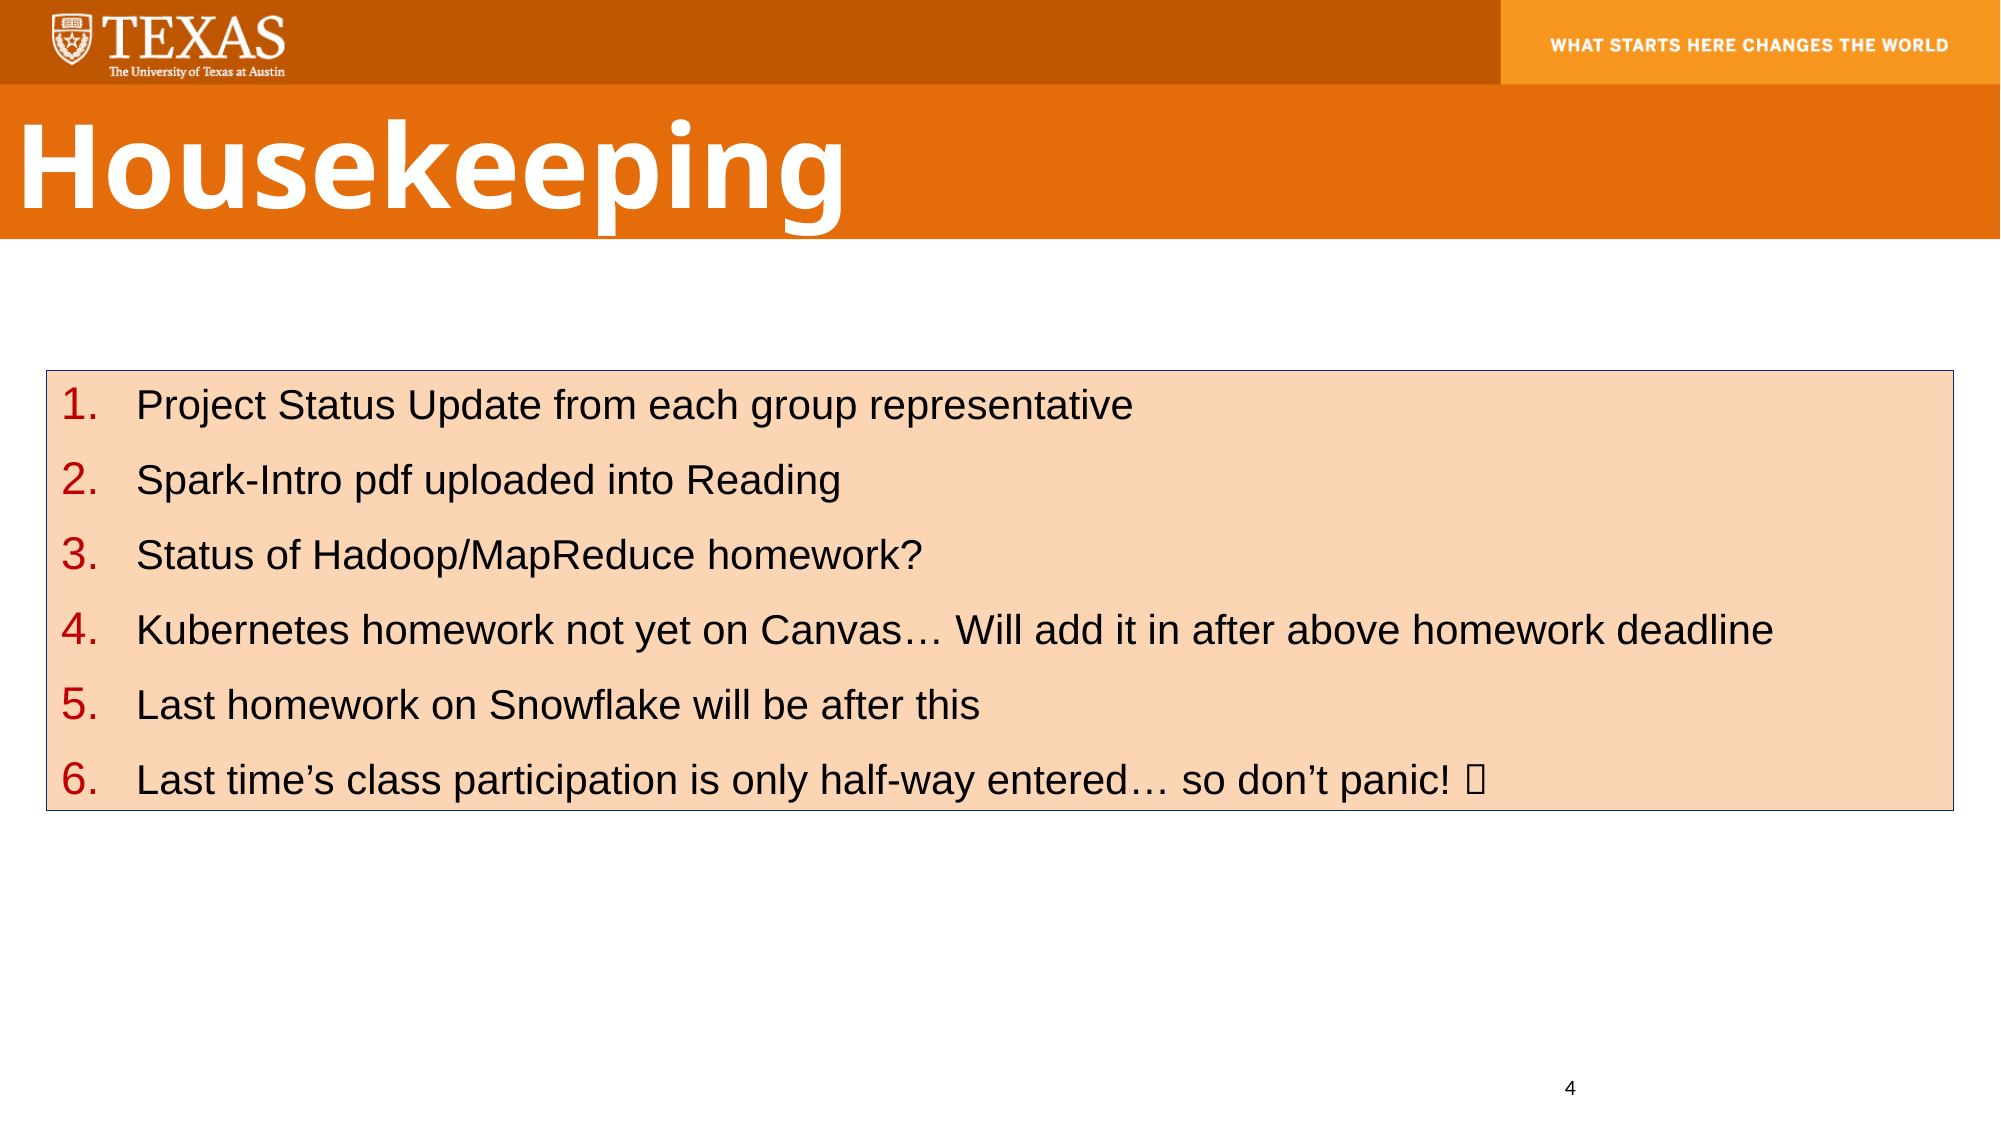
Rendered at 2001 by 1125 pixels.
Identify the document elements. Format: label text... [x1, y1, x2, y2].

text_box Project Status Update from each group representative Spark-Intro pdf uploaded into Reading Status of Hadoop/MapReduce homework? Kubernetes homework not yet on Canvas… Will add it in after above homework deadline Last homework on Snowflake will be after this Last time’s class participation is only half-way entered… so don’t panic!  [46, 370, 1954, 811]
picture [0, 0, 2001, 1125]
slide_number 4 [1550, 1066, 2000, 1125]
text_box Housekeeping [0, 84, 2000, 240]
